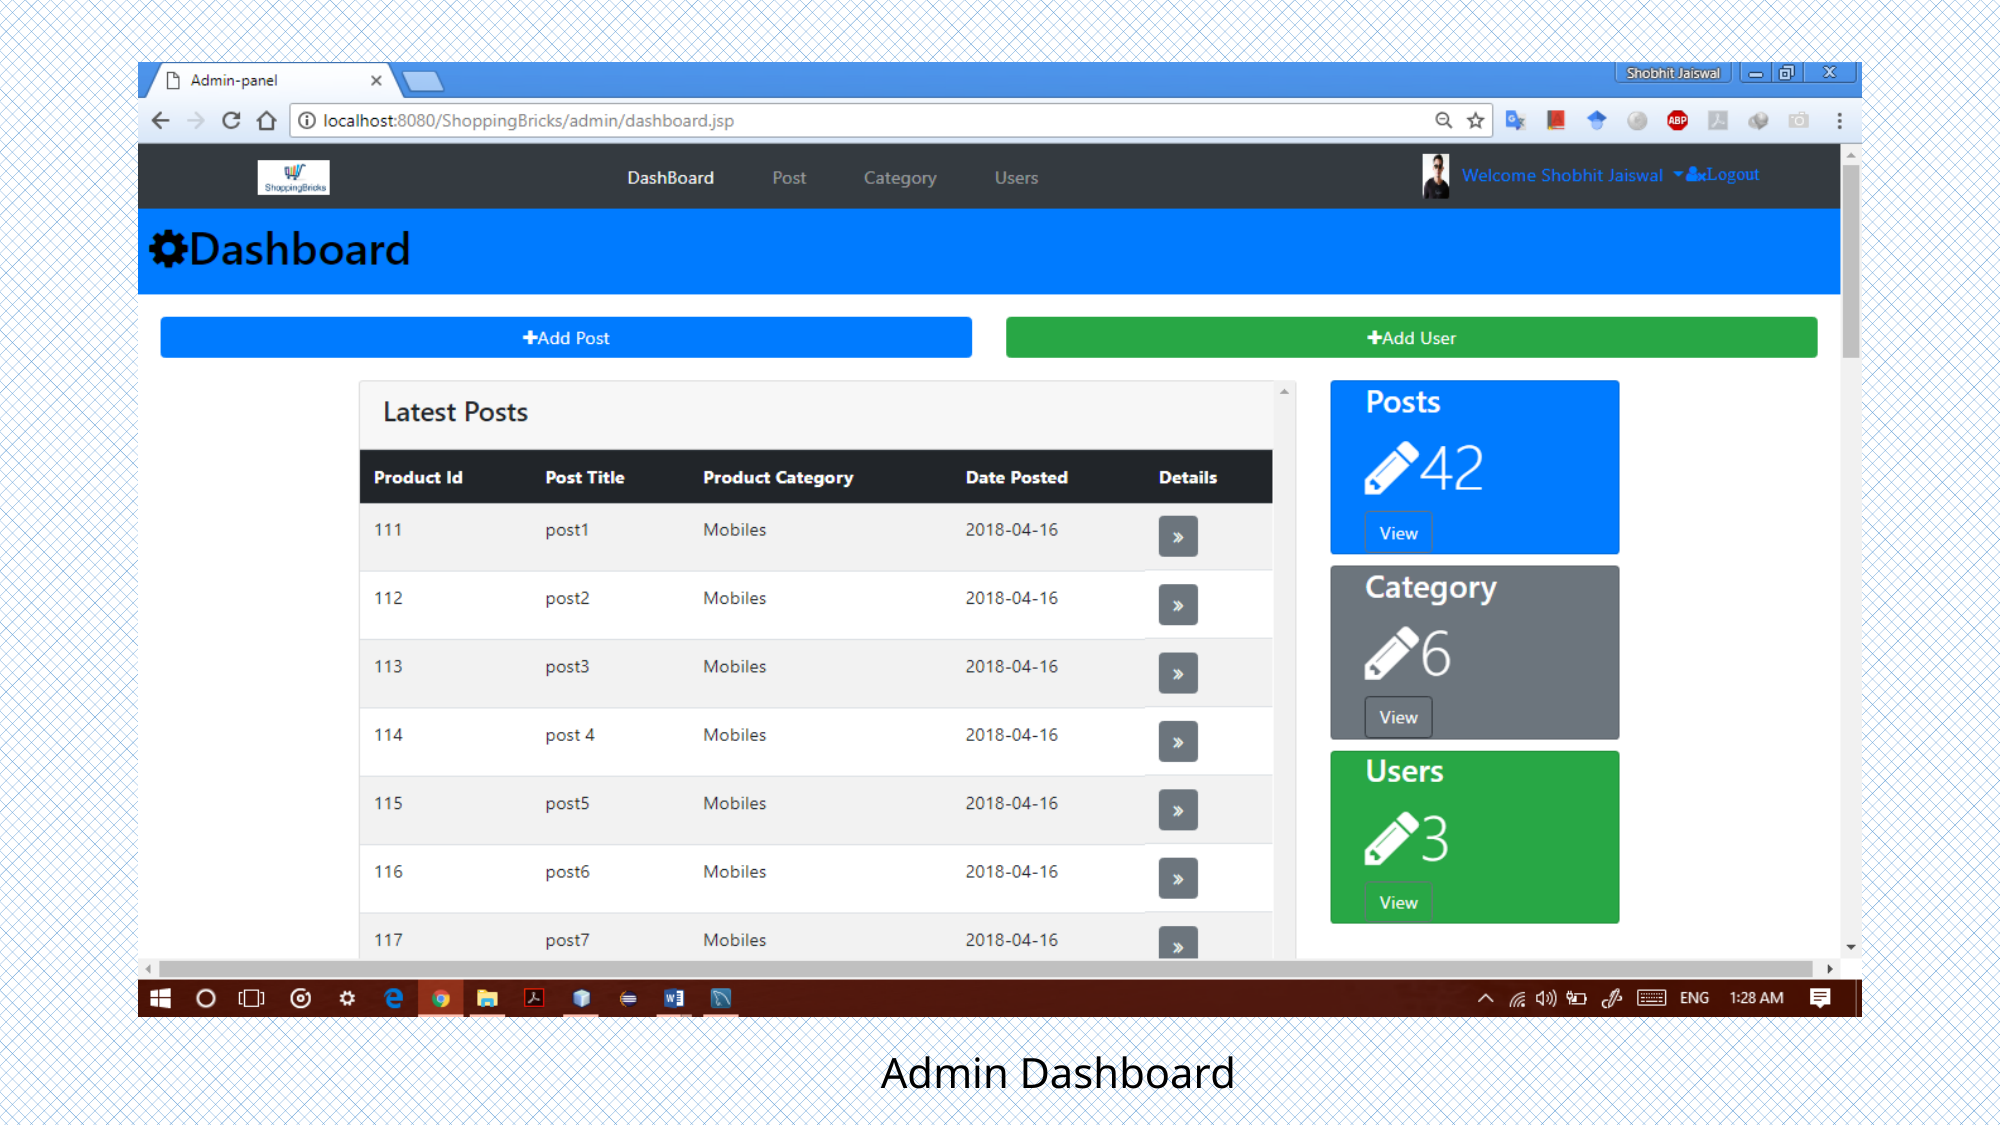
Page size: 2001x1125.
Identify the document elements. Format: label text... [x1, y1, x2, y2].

picture [137, 62, 1862, 1017]
text_box Admin Dashboard [865, 1039, 1251, 1105]
